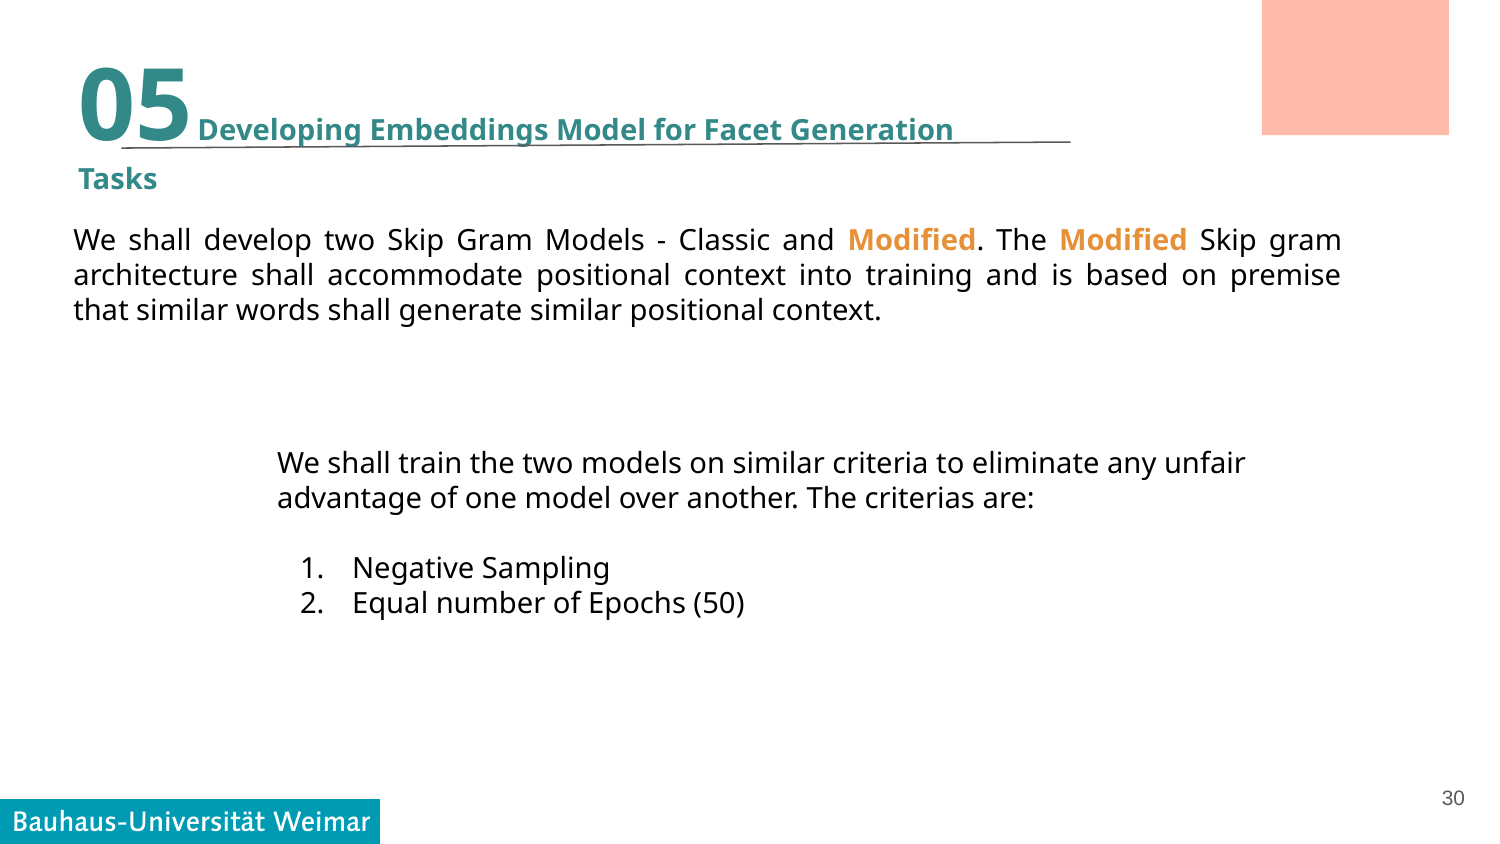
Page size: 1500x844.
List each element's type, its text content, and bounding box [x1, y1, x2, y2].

slide_number ‹#› [1389, 764, 1480, 830]
text_box We shall train the two models on similar criteria to eliminate any unfair advantage of one model over another. The criterias are: Negative Sampling Equal number of Epochs (50) [262, 429, 1390, 618]
text_box We shall develop two Skip Gram Models - Classic and Modified. The Modified Skip gram architecture shall accommodate positional context into training and is based on premise that similar words shall generate similar positional context. [58, 206, 1358, 329]
picture [0, 799, 380, 844]
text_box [121, 141, 1071, 149]
text_box 05 Developing Embeddings Model for Facet Generation Tasks [63, 25, 1052, 204]
